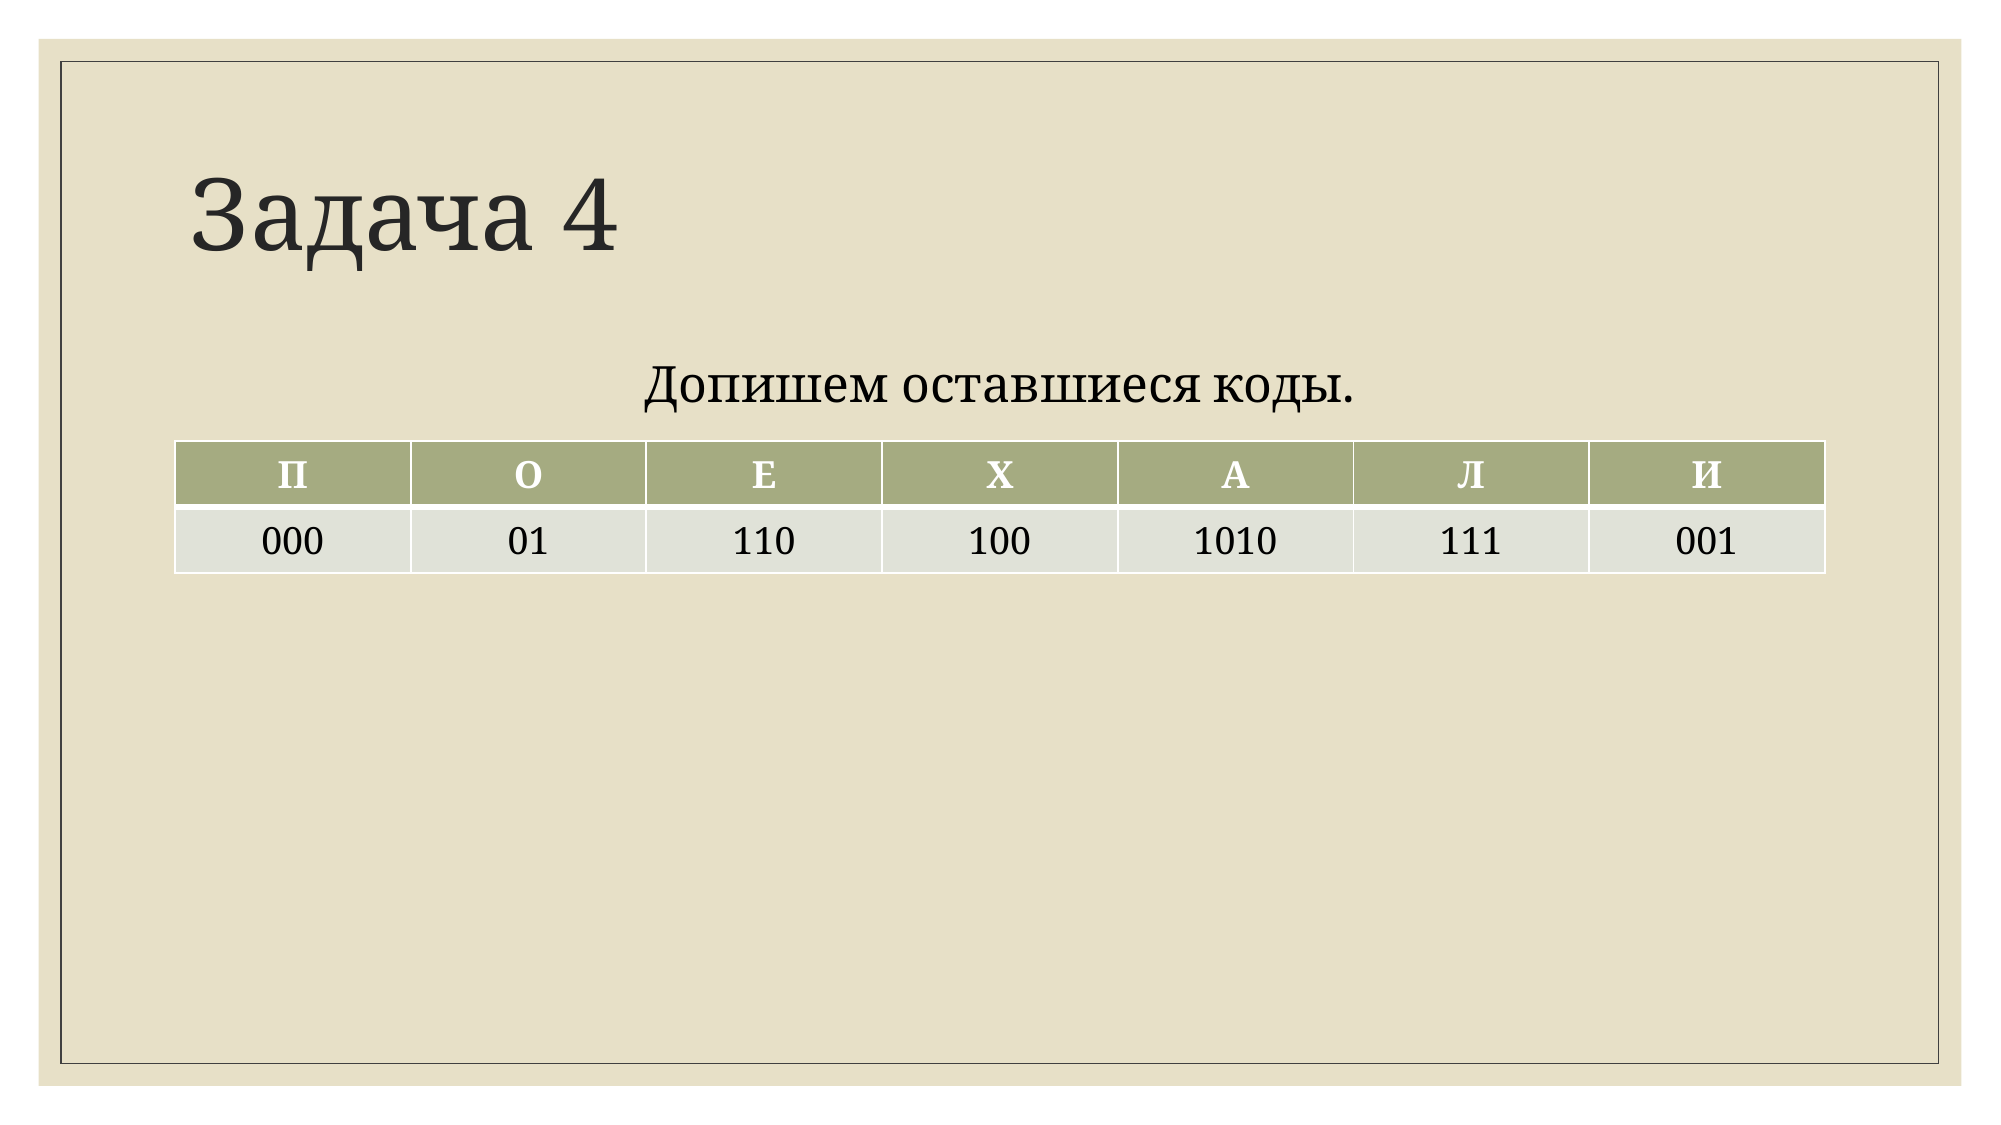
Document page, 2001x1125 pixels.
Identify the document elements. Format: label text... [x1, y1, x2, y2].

table_header П [176, 442, 410, 504]
table_header Е [647, 442, 881, 504]
list Допишем оставшиеся коды. [174, 345, 1825, 427]
table_cell 110 [647, 510, 881, 572]
table_header А [1119, 442, 1353, 504]
table_cell 01 [412, 510, 645, 572]
title Задача 4 [174, 105, 1825, 331]
table_cell 1010 [1119, 510, 1353, 572]
table_header Х [883, 442, 1117, 504]
table_header Л [1354, 442, 1588, 504]
table_cell 111 [1354, 510, 1588, 572]
table_cell 001 [1590, 510, 1824, 572]
table_header О [412, 442, 645, 504]
table_cell 100 [883, 510, 1117, 572]
table_header И [1590, 442, 1824, 504]
table_cell 000 [176, 510, 410, 572]
